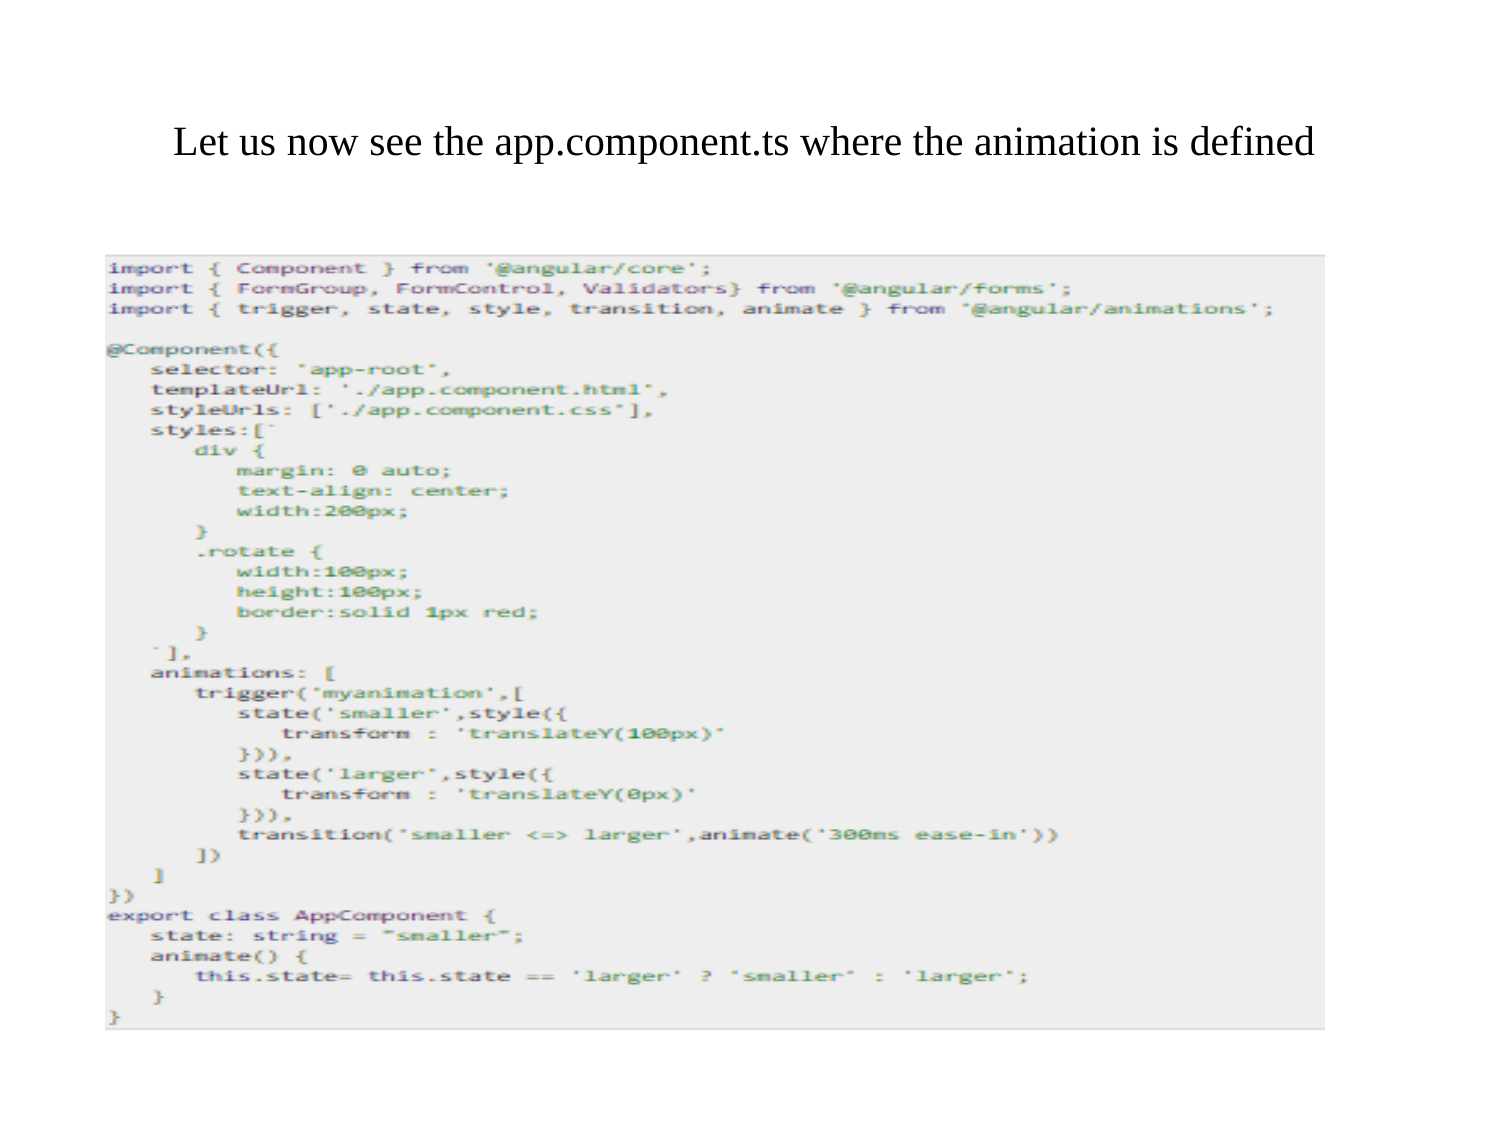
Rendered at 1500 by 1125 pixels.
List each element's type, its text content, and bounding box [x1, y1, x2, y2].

title Let us now see the app.component.ts where the animation is defined [75, 45, 1425, 233]
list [105, 250, 1325, 1032]
